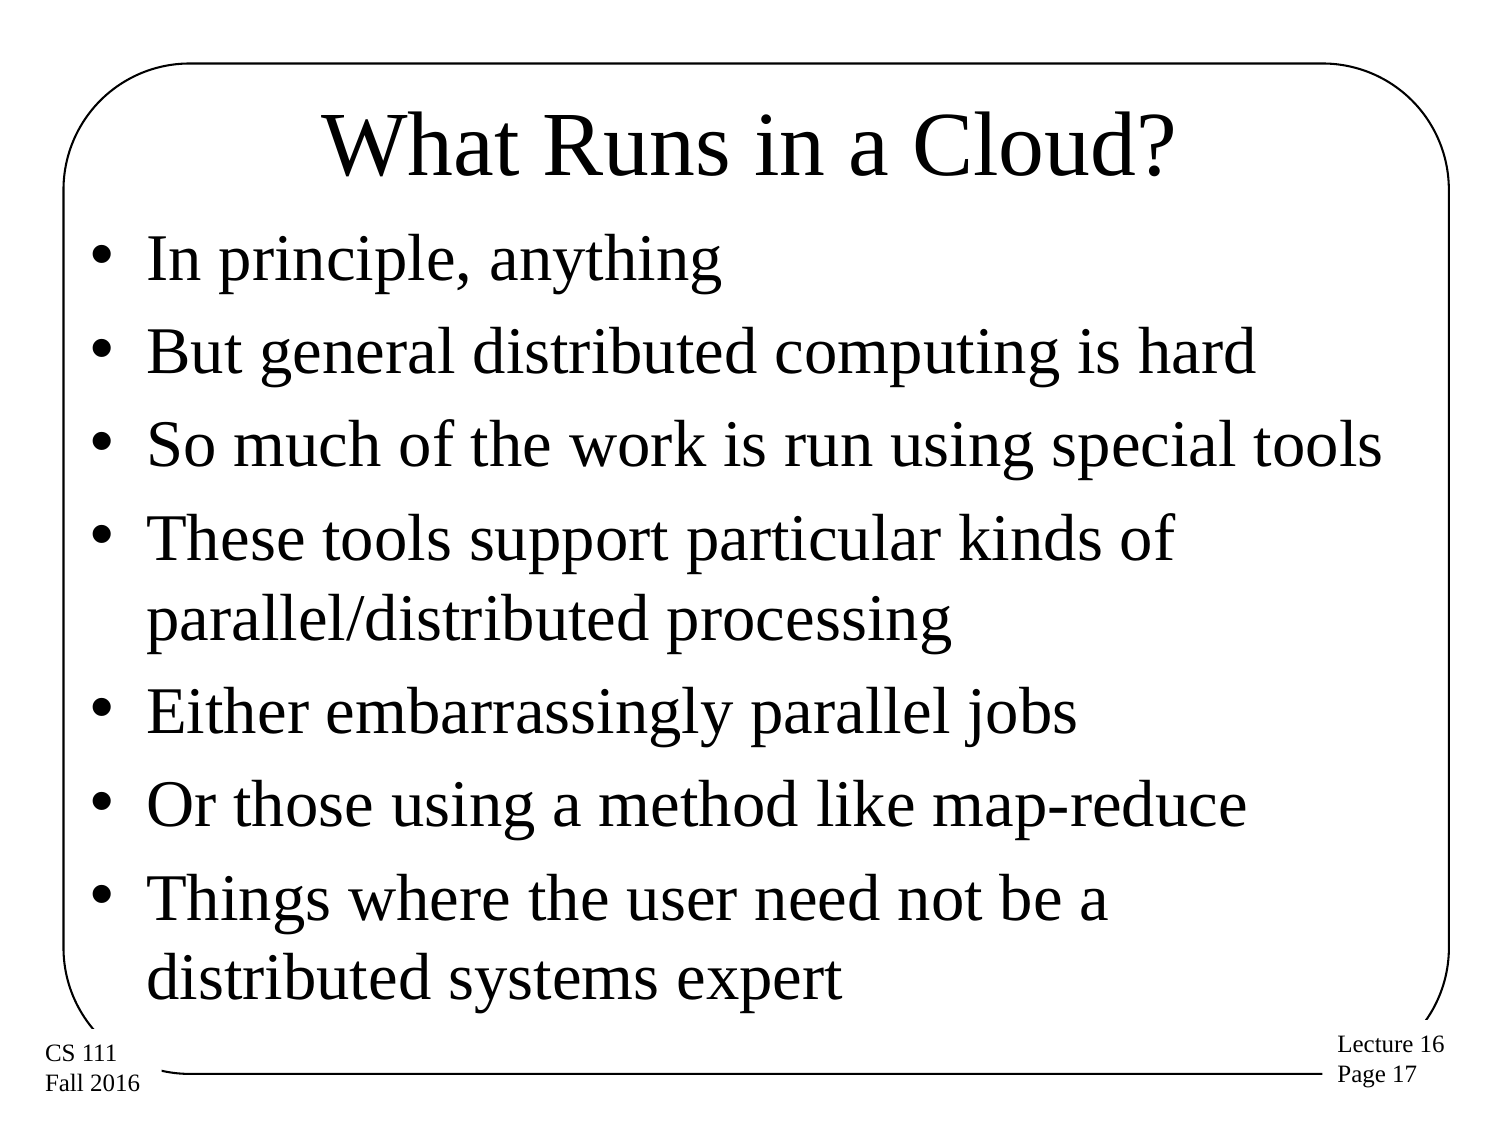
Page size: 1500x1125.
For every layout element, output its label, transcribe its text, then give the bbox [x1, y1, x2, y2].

title What Runs in a Cloud? [74, 44, 1426, 205]
list In principle, anything But general distributed computing is hard So much of the work is run using special tools These tools support particular kinds of parallel/distributed processing Either embarrassingly parallel jobs Or those using a method like map-reduce Things where the user need not be a distributed systems expert [74, 205, 1426, 949]
